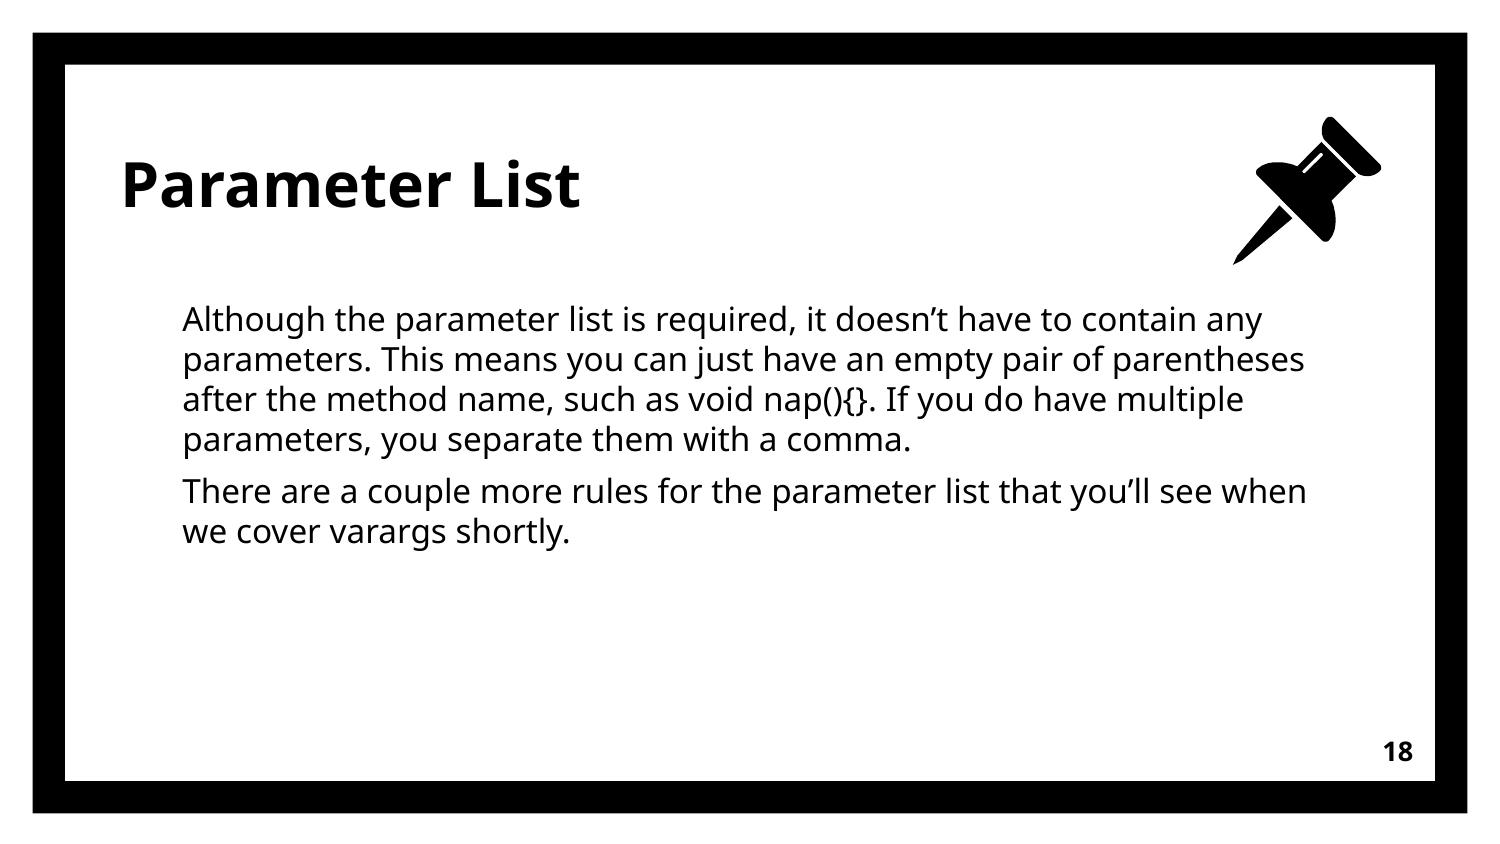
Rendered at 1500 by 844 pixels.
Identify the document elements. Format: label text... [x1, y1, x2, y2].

slide_number 18 [1338, 720, 1429, 786]
title Parameter List [105, 86, 1201, 236]
list Although the parameter list is required, it doesn’t have to contain any parameters. This means you can just have an empty pair of parentheses after the method name, such as void nap(){}. If you do have multiple parameters, you separate them with a comma. There are a couple more rules for the parameter list that you’ll see when we cover varargs shortly. [142, 283, 1331, 624]
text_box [1232, 116, 1382, 266]
